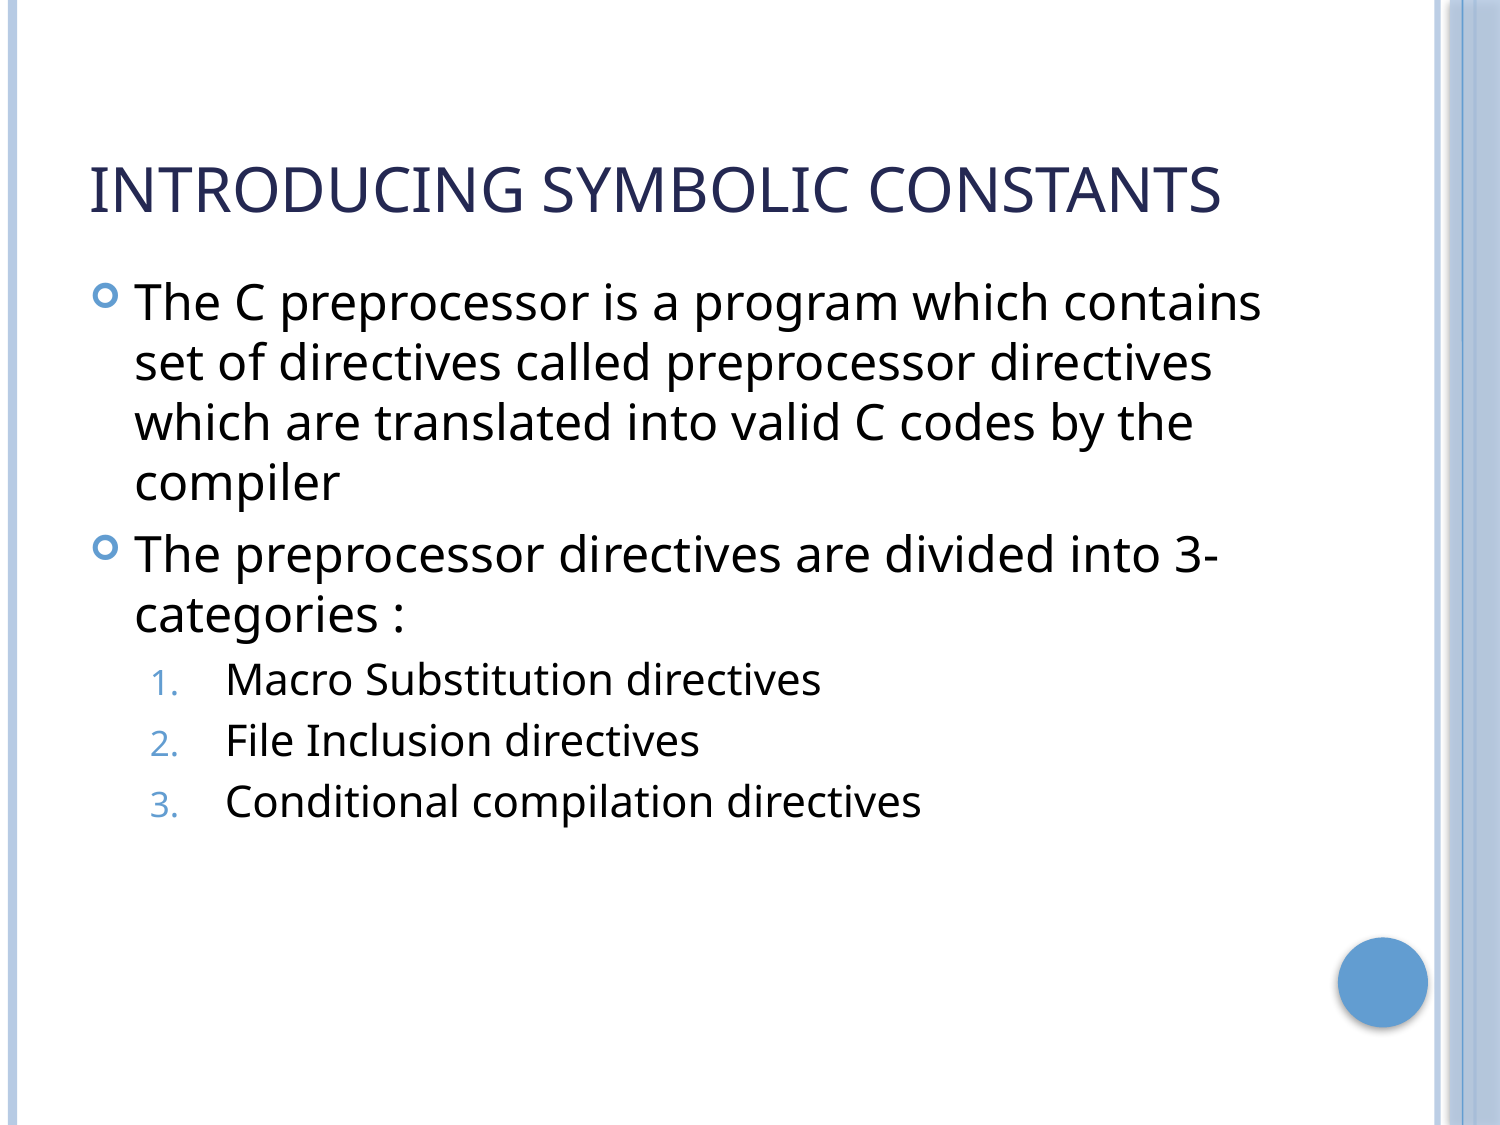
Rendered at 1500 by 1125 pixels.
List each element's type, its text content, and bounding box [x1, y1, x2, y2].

title Introducing Symbolic Constants [75, 45, 1300, 233]
list The C preprocessor is a program which contains set of directives called preprocessor directives which are translated into valid C codes by the compiler The preprocessor directives are divided into 3-categories : Macro Substitution directives File Inclusion directives Conditional compilation directives [75, 262, 1300, 1062]
